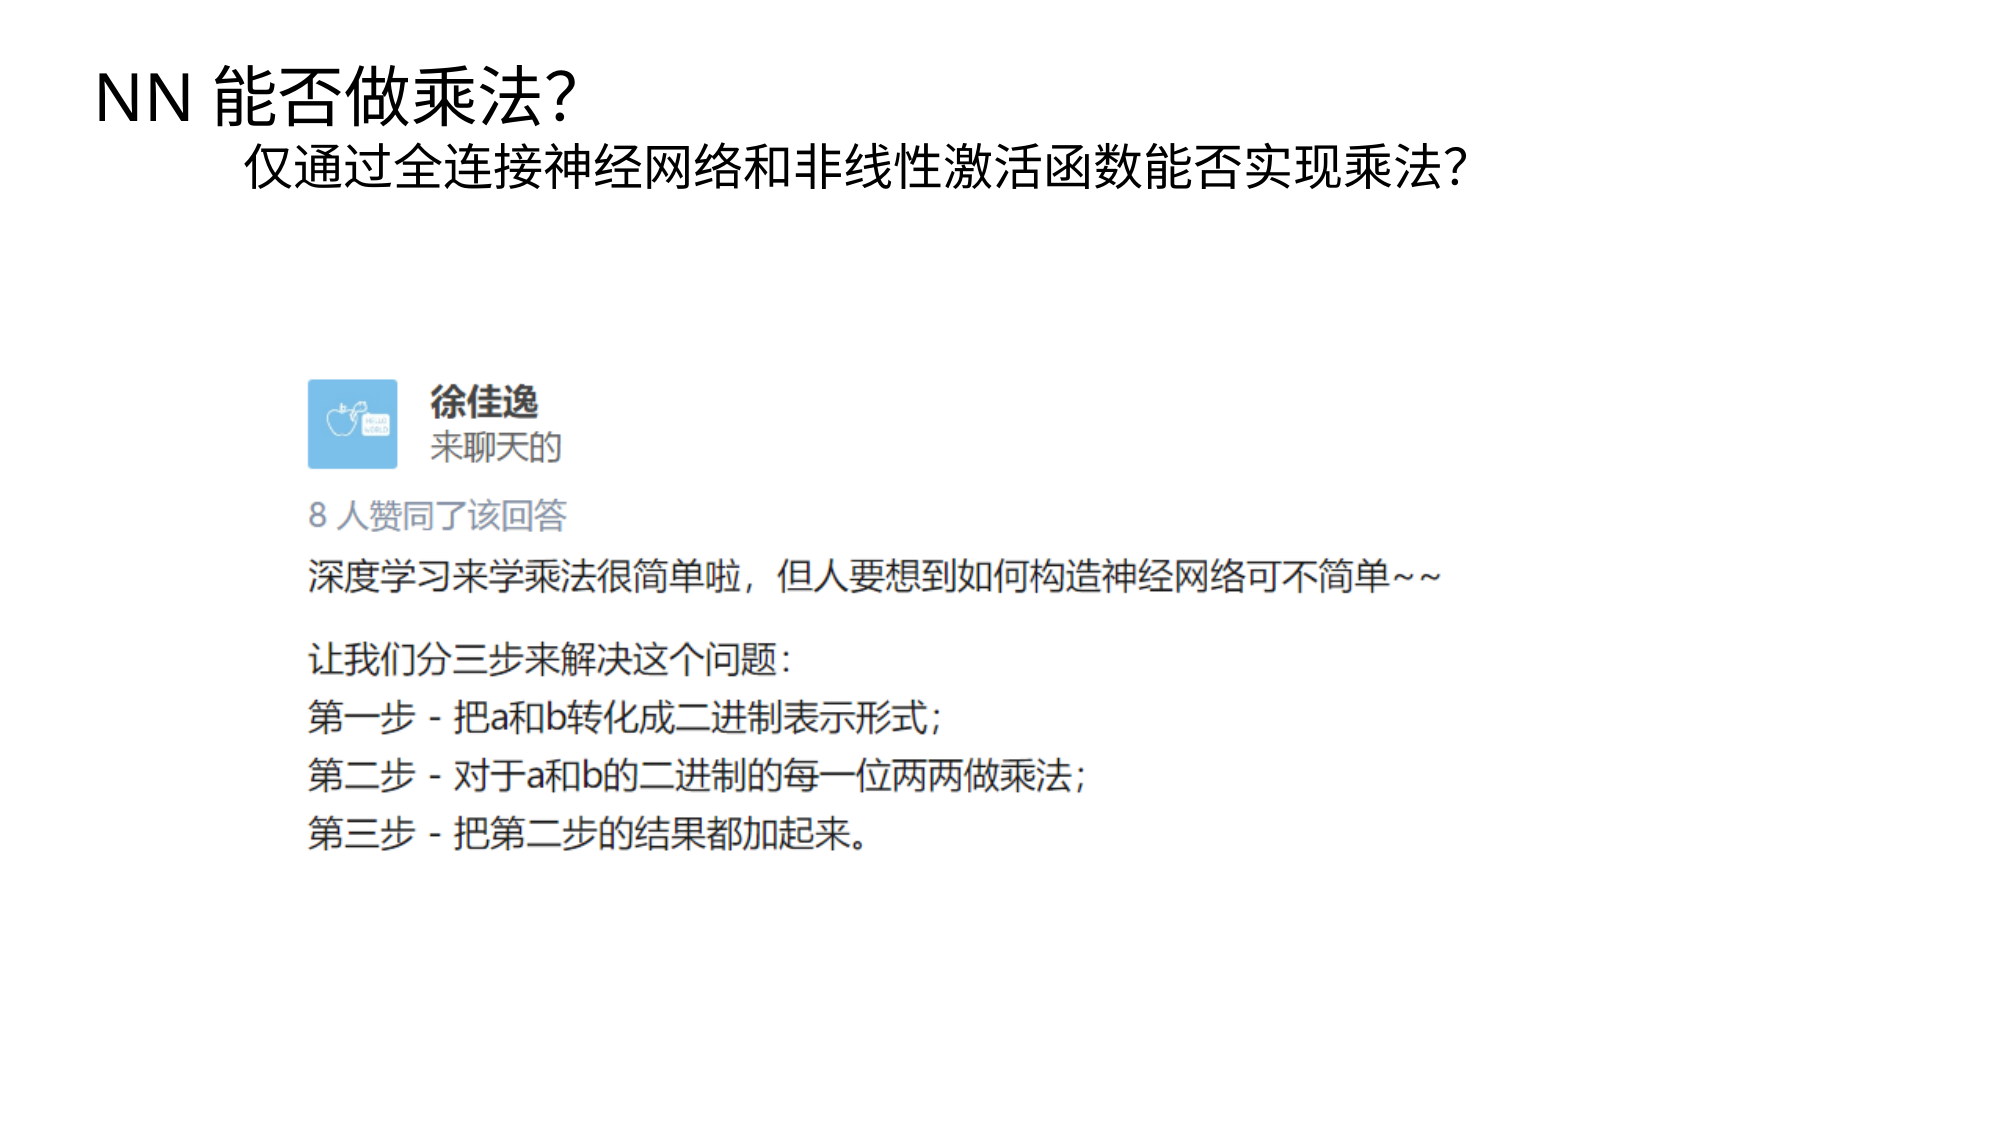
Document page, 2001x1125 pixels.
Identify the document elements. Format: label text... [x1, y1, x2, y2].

picture [291, 342, 1516, 890]
text_box NN能否做乘法？ 仅通过全连接神经网络和非线性激活函数能否实现乘法？ [78, 47, 1509, 283]
